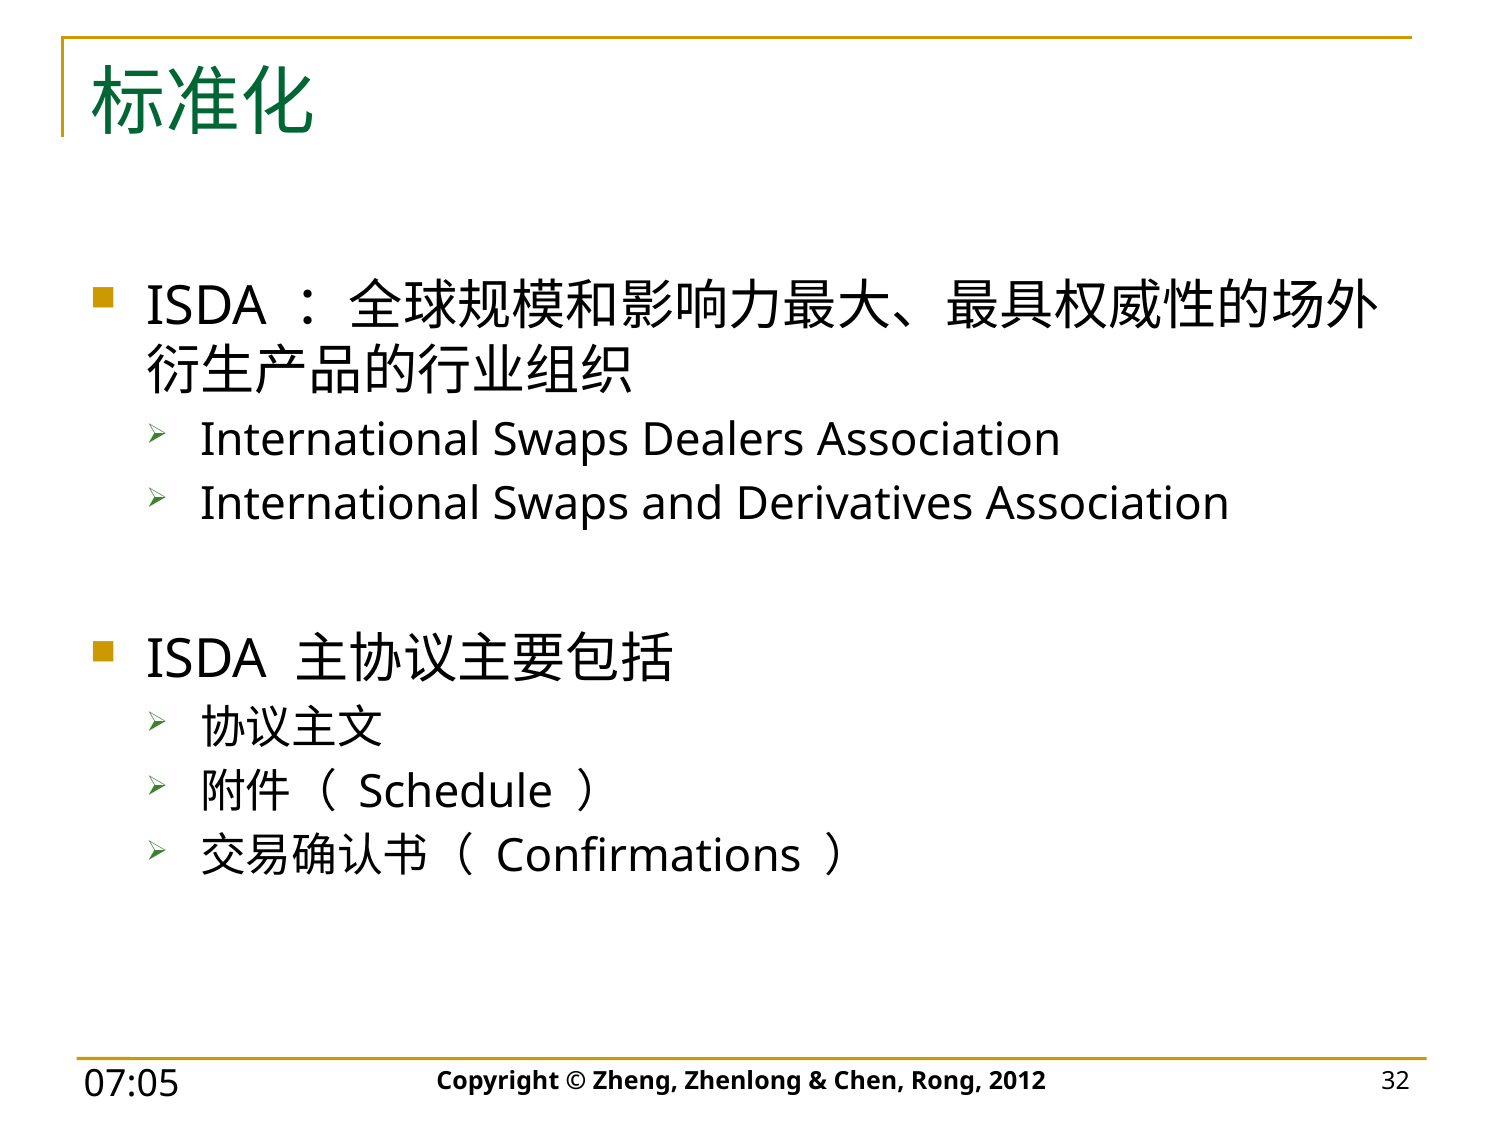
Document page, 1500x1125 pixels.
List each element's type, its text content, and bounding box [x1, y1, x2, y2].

title 标准化 [74, 45, 1426, 233]
footer Copyright © Zheng, Zhenlong & Chen, Rong, 2012 [296, 1030, 1074, 1107]
list ISDA ：全球规模和影响力最大、最具权威性的场外衍生产品的行业组织 International Swaps Dealers Association International Swaps and Derivatives Association ISDA 主协议主要包括 协议主文 附件（ Schedule ） 交易确认书（ Confirmations ） [74, 262, 1426, 1006]
slide_number 32 [1074, 1030, 1426, 1107]
